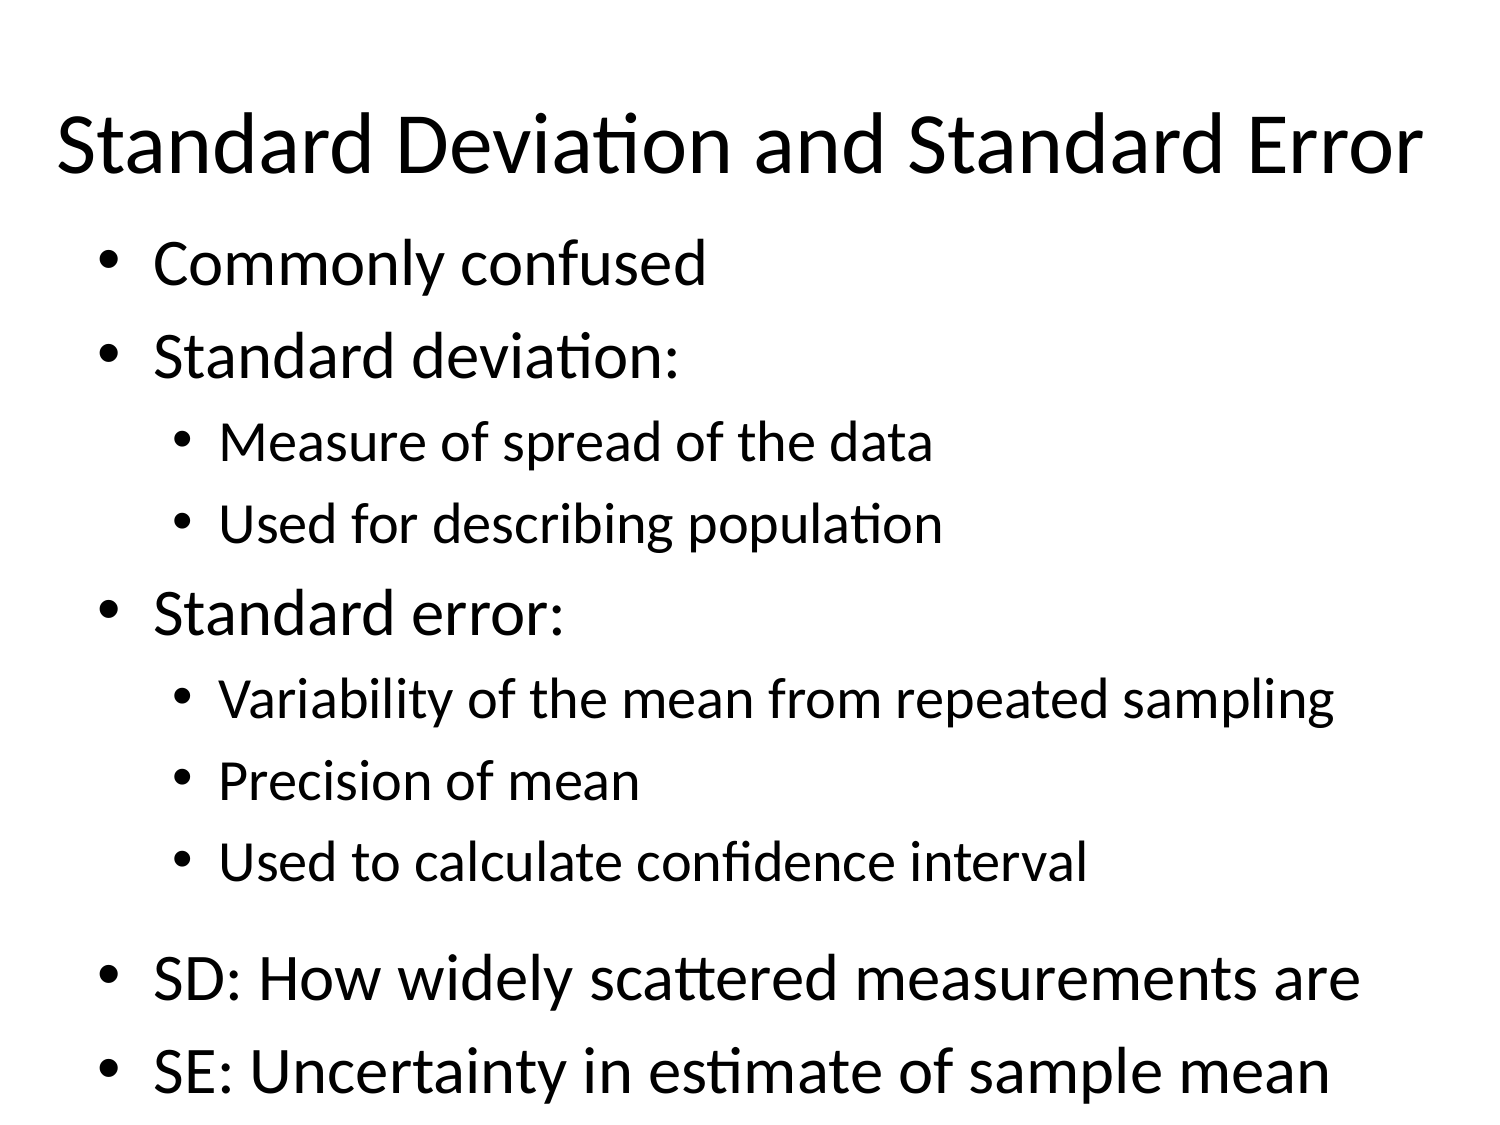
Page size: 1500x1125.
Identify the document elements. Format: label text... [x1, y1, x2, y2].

text_box SD: How widely scattered measurements are SE: Uncertainty in estimate of sample mean [82, 926, 1433, 1125]
title Standard Deviation and Standard Error [41, 44, 1459, 233]
list Commonly confused Standard deviation: Measure of spread of the data Used for describing population Standard error: Variability of the mean from repeated sampling Precision of mean Used to calculate confidence interval [81, 210, 1433, 945]
